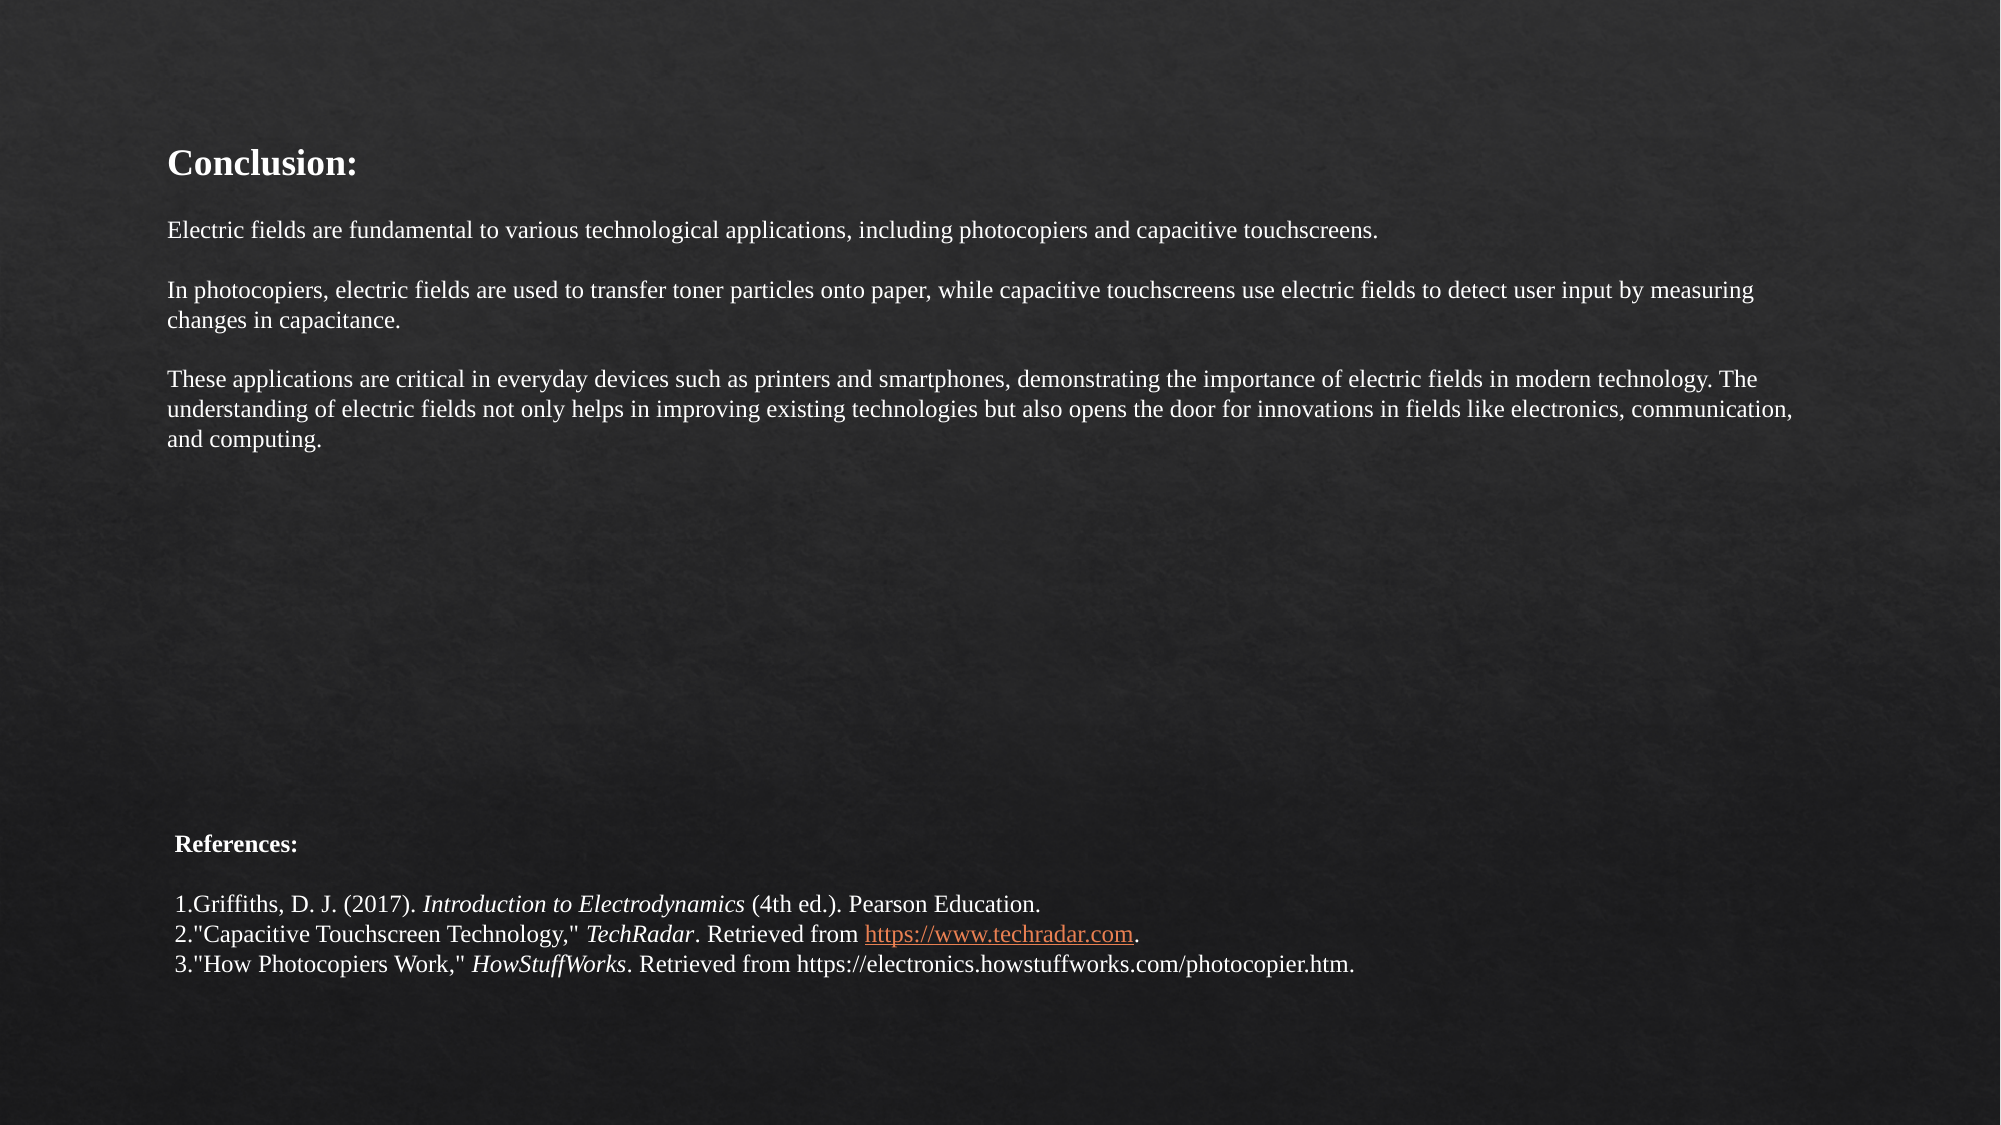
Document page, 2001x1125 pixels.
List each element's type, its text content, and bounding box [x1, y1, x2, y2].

text_box References: Griffiths, D. J. (2017). Introduction to Electrodynamics (4th ed.). Pearson Education. "Capacitive Touchscreen Technology," TechRadar. Retrieved from https://www.techradar.com. "How Photocopiers Work," HowStuffWorks. Retrieved from https://electronics.howstuffworks.com/photocopier.htm. [159, 819, 1372, 1015]
text_box Conclusion: Electric fields are fundamental to various technological applications, including photocopiers and capacitive touchscreens. In photocopiers, electric fields are used to transfer toner particles onto paper, while capacitive touchscreens use electric fields to detect user input by measuring changes in capacitance. These applications are critical in everyday devices such as printers and smartphones, demonstrating the importance of electric fields in modern technology. The understanding of electric fields not only helps in improving existing technologies but also opens the door for innovations in fields like electronics, communication, and computing. [152, 130, 1848, 491]
